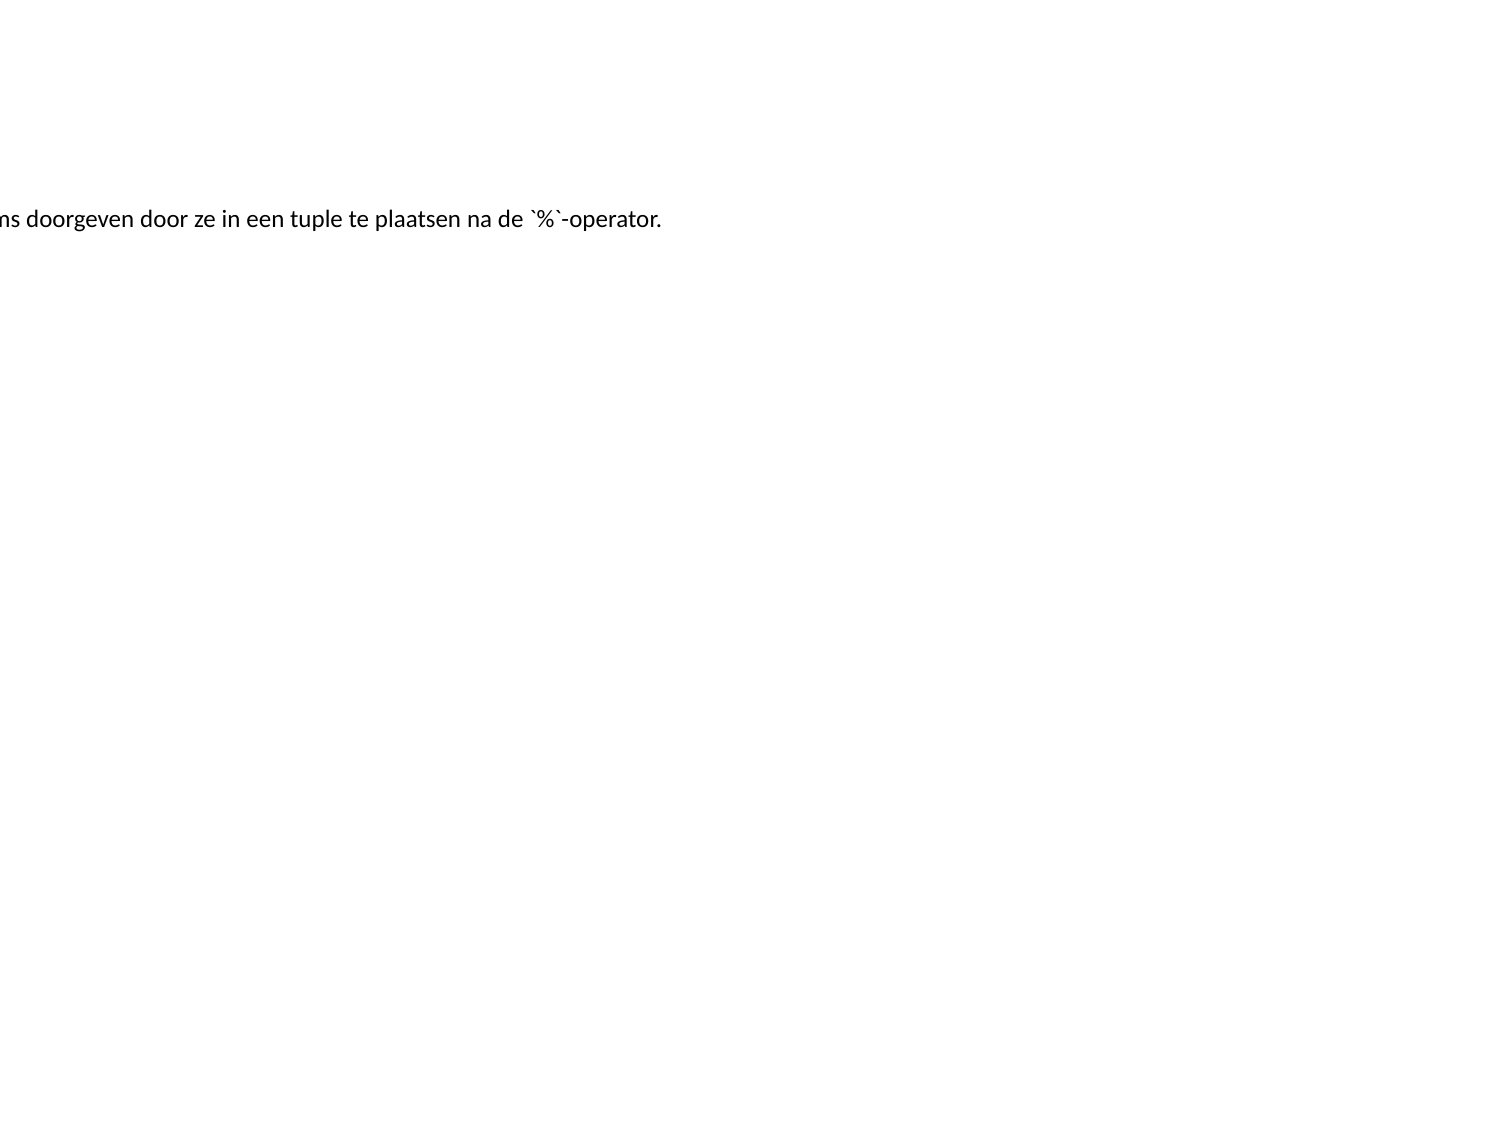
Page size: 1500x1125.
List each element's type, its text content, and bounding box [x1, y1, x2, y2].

text_box Info: U kunt meerdere items doorgeven door ze in een tuple te plaatsen na de `%`-operator. [0, 149, 679, 270]
